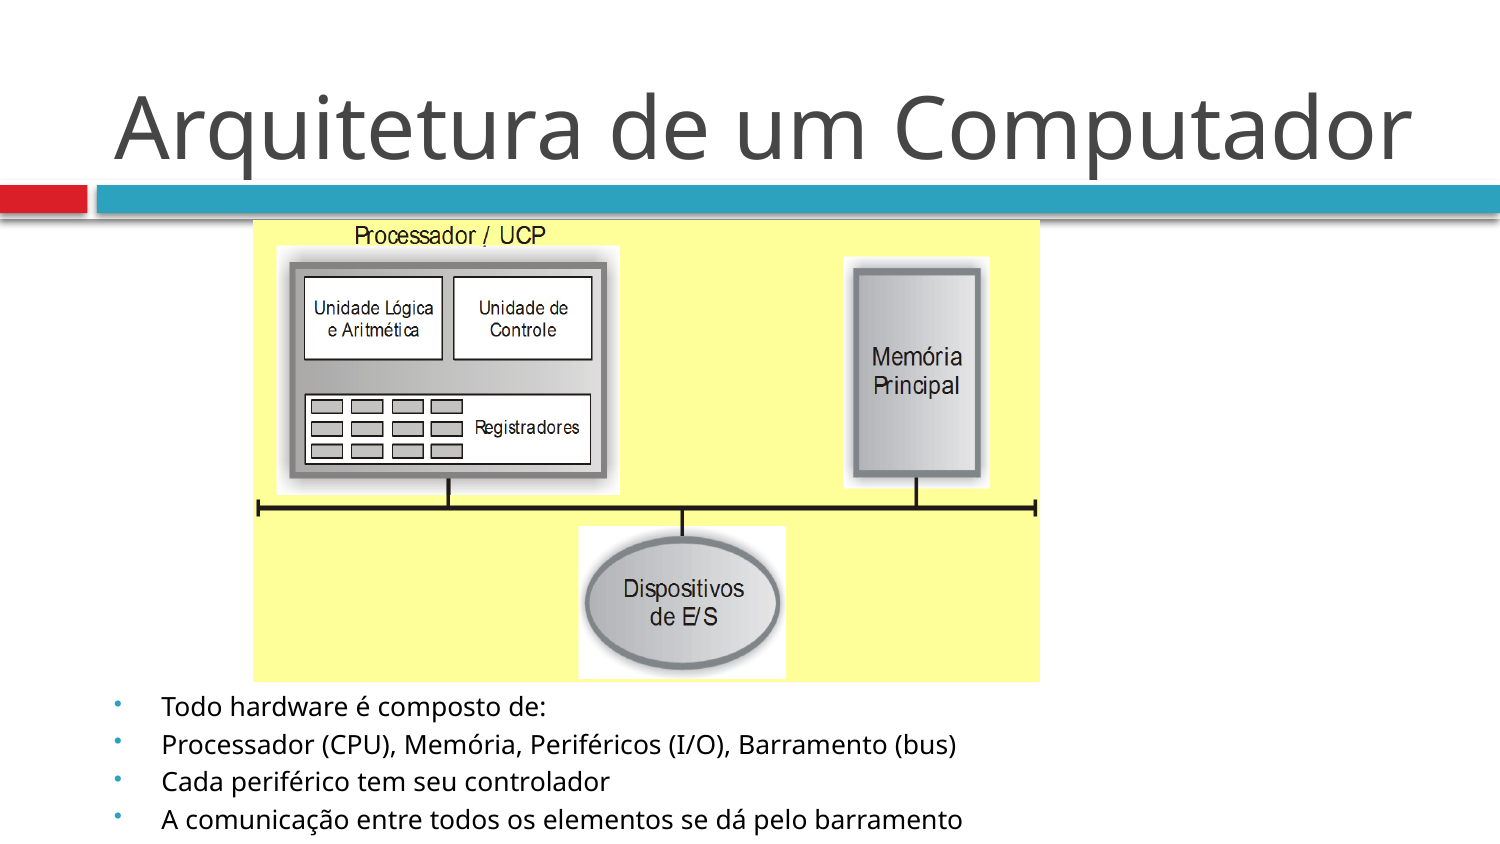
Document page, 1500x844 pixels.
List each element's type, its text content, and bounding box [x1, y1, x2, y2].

list Todo hardware é composto de: Processador (CPU), Memória, Periféricos (I/O), Barramento (bus) Cada periférico tem seu controlador A comunicação entre todos os elementos se dá pelo barramento [100, 681, 1306, 844]
title Arquitetura de um Computador [99, 19, 1438, 185]
picture [253, 220, 1040, 682]
